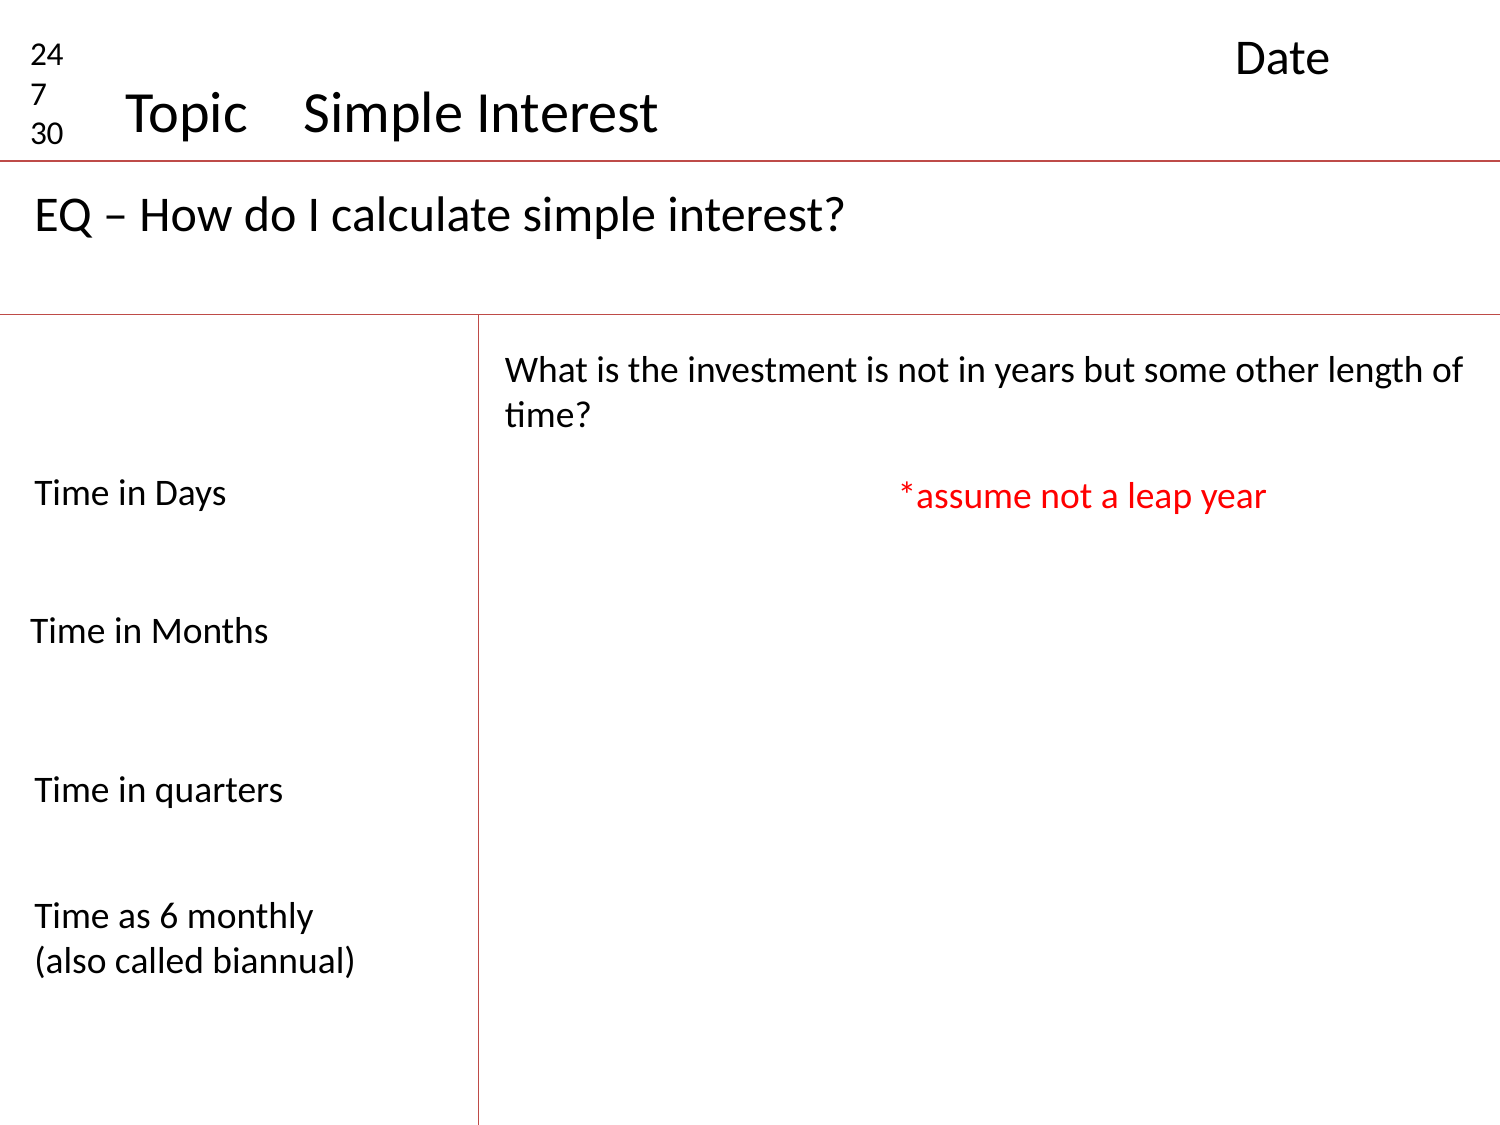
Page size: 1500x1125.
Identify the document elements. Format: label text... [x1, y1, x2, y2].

text_box Topic [110, 67, 263, 152]
text_box Time in Months [15, 598, 394, 659]
text_box Date [1220, 17, 1481, 93]
text_box EQ – How do I calculate simple interest? [19, 174, 1434, 250]
text_box Time as 6 monthly (also called biannual) [19, 883, 420, 989]
text_box What is the investment is not in years but some other length of time? [490, 338, 1481, 443]
text_box 24 7 30 [15, 24, 110, 159]
text_box Time in Days [19, 460, 398, 520]
text_box Simple Interest [289, 67, 1117, 152]
text_box Time in quarters [19, 757, 398, 818]
